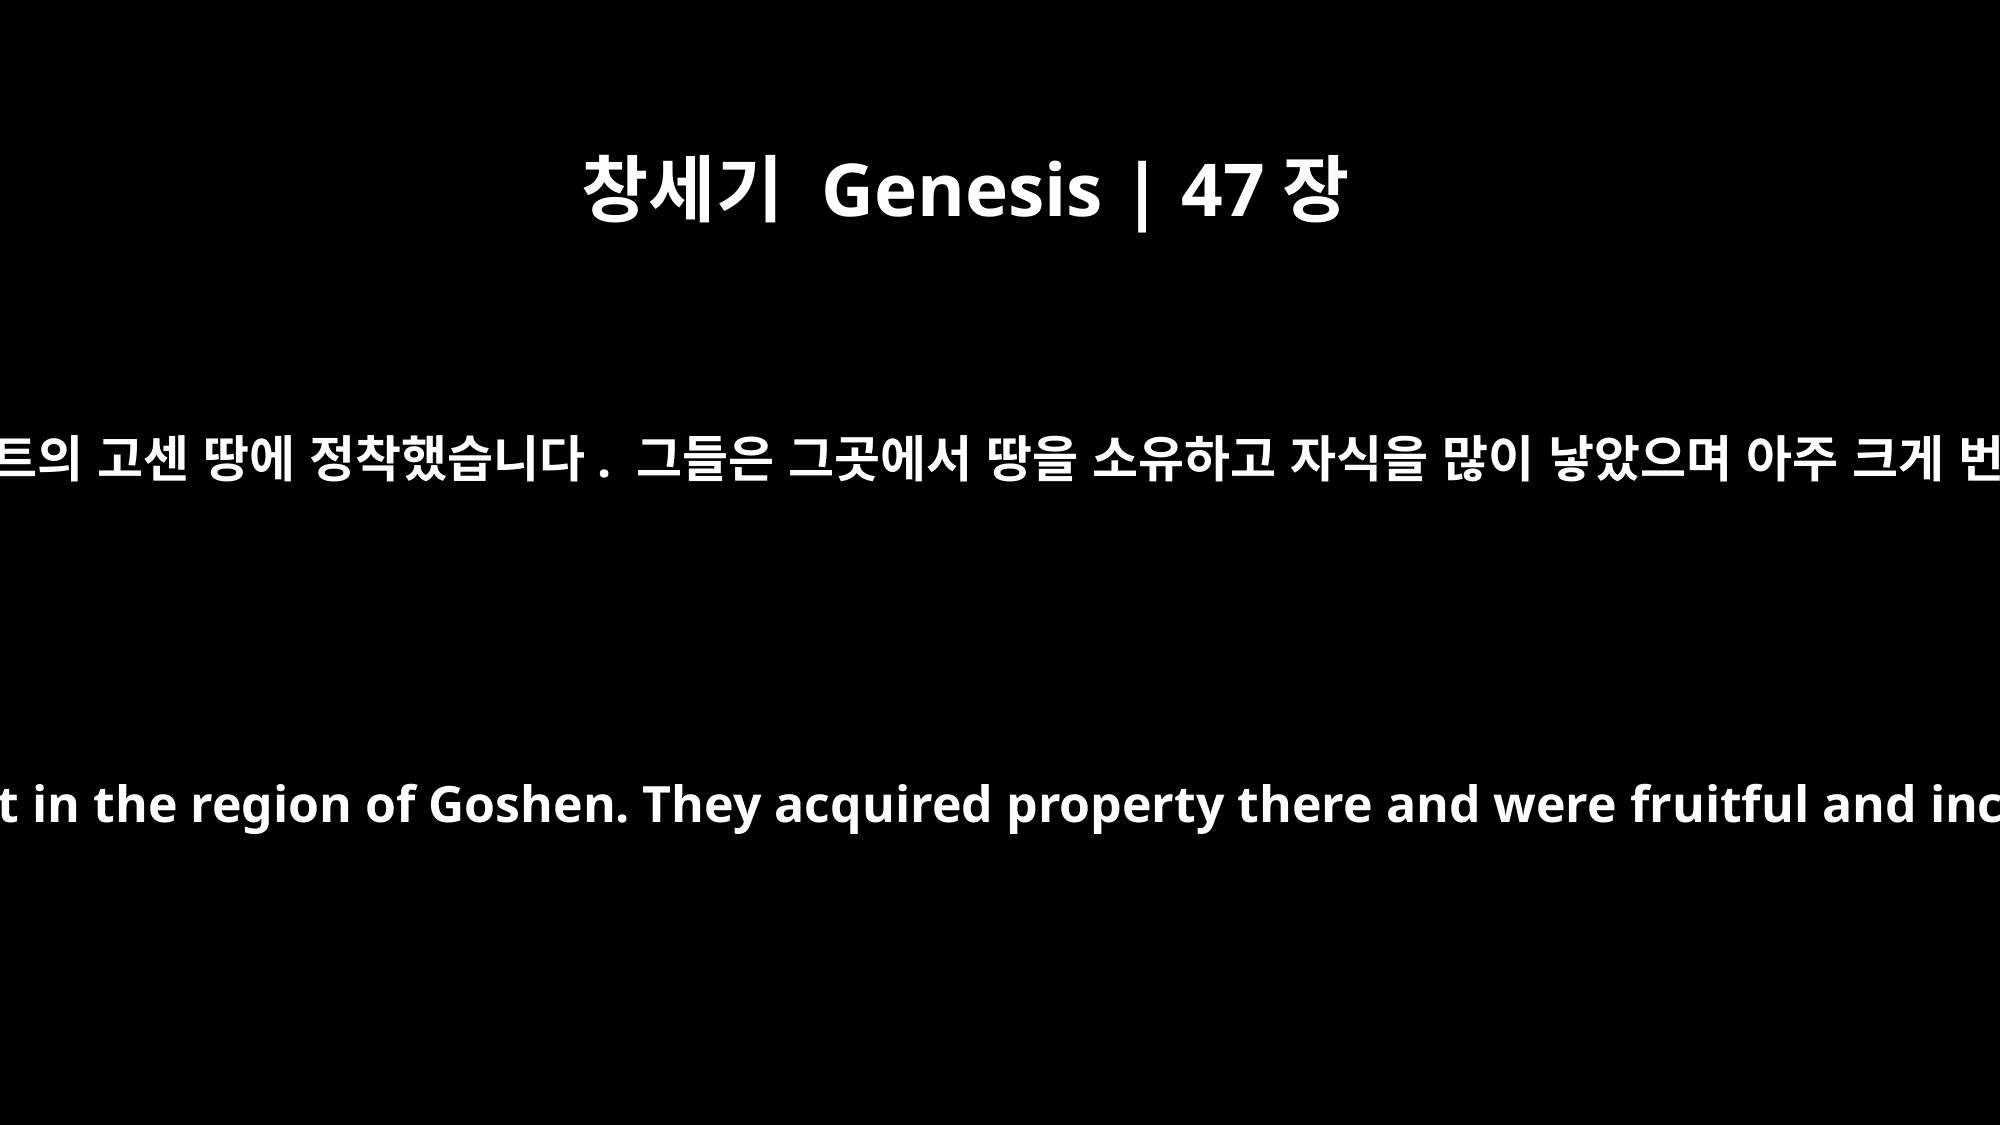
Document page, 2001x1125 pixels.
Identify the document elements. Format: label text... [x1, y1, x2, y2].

text_box Now the Israelites settled in Egypt in the region of Goshen. They acquired property there and were fruitful and increased greatly in number. [0, 764, 2000, 840]
text_box 창세기 Genesis | 47장 [566, 136, 1365, 239]
text_box 27 이스라엘은 이집트의 고센 땅에 정착했습니다. 그들은 그곳에서 땅을 소유하고 자식을 많이 낳았으며 아주 크게 번성했습니다. [0, 359, 2000, 495]
